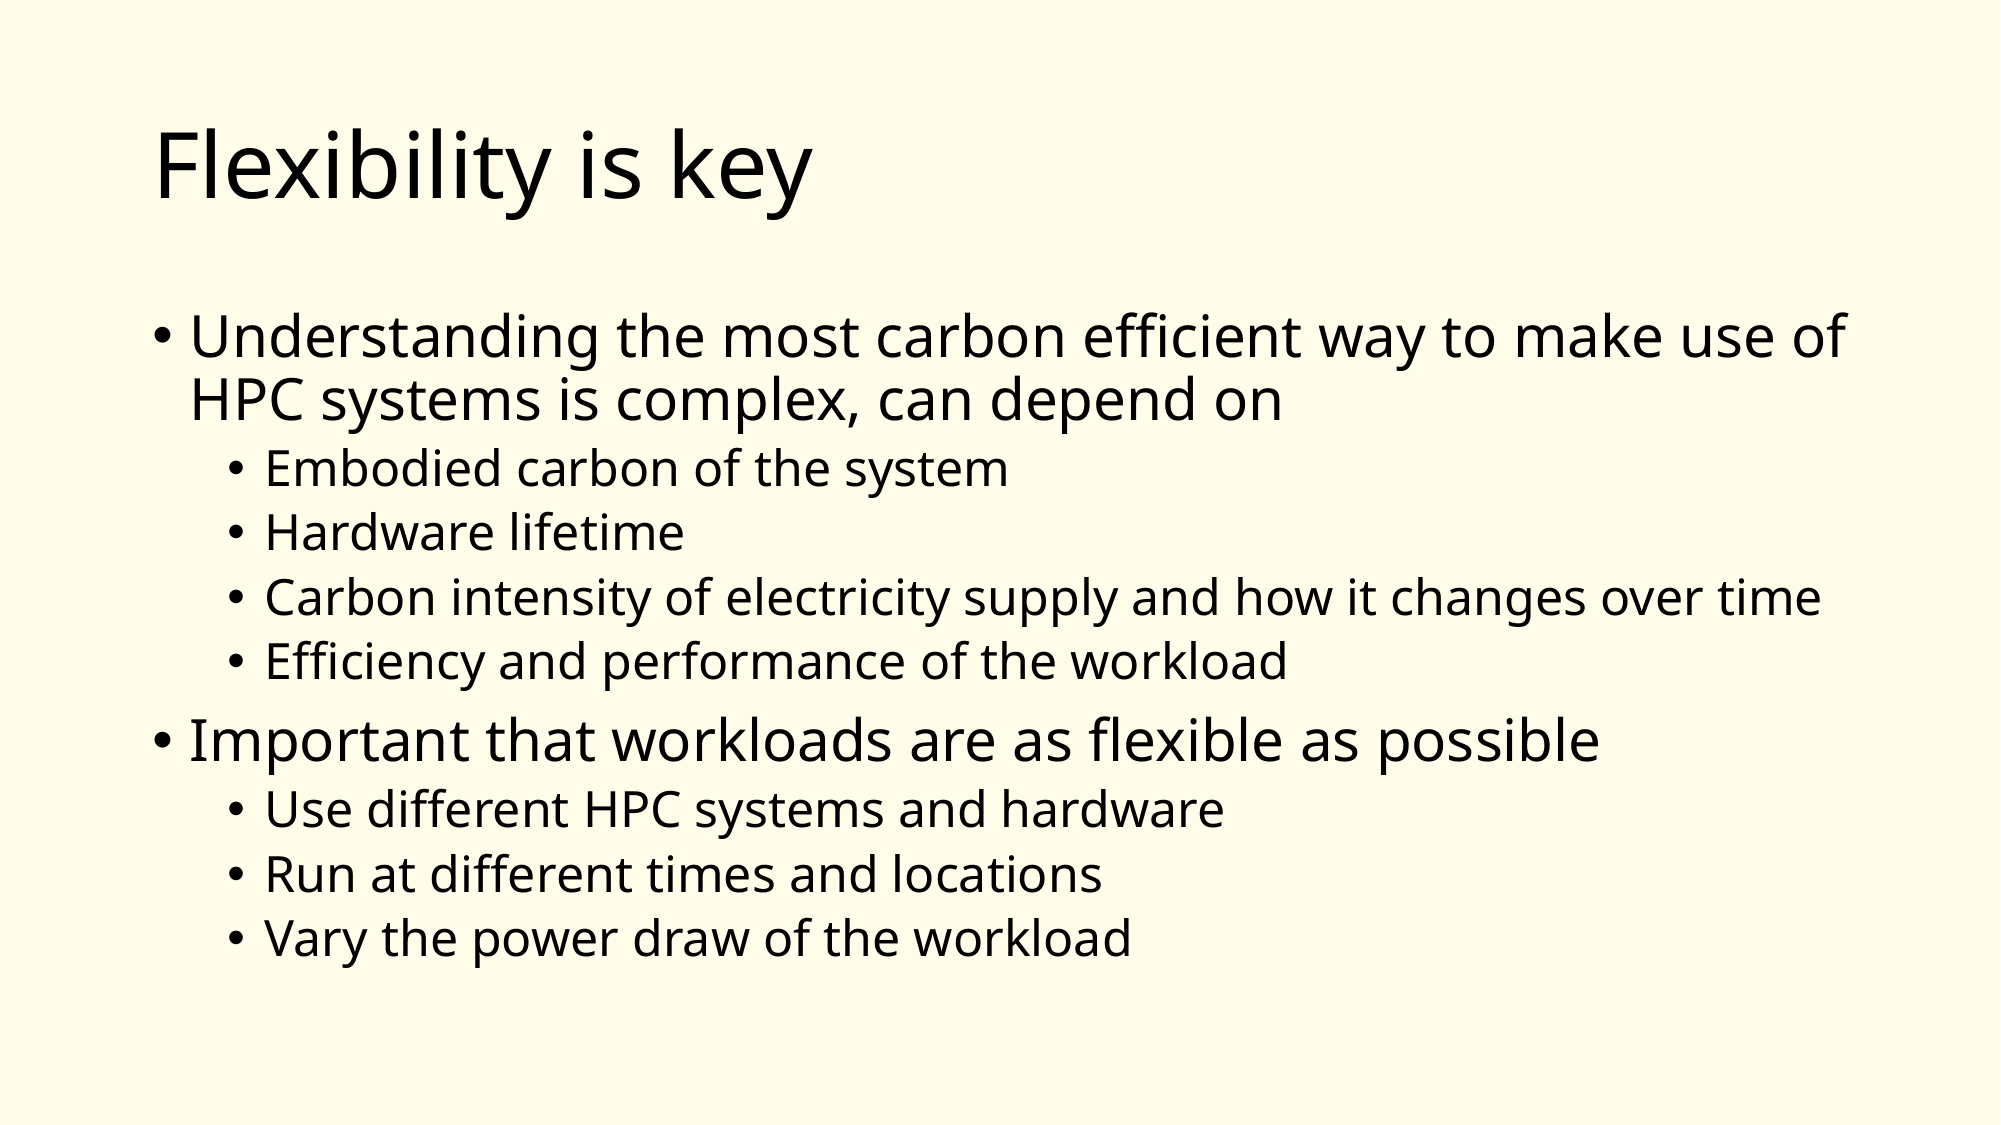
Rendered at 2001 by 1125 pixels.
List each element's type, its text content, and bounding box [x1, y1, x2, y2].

list Understanding the most carbon efficient way to make use of HPC systems is complex, can depend on Embodied carbon of the system Hardware lifetime Carbon intensity of electricity supply and how it changes over time Efficiency and performance of the workload Important that workloads are as flexible as possible Use different HPC systems and hardware Run at different times and locations Vary the power draw of the workload [137, 299, 1863, 1014]
title Flexibility is key [137, 59, 1863, 278]
